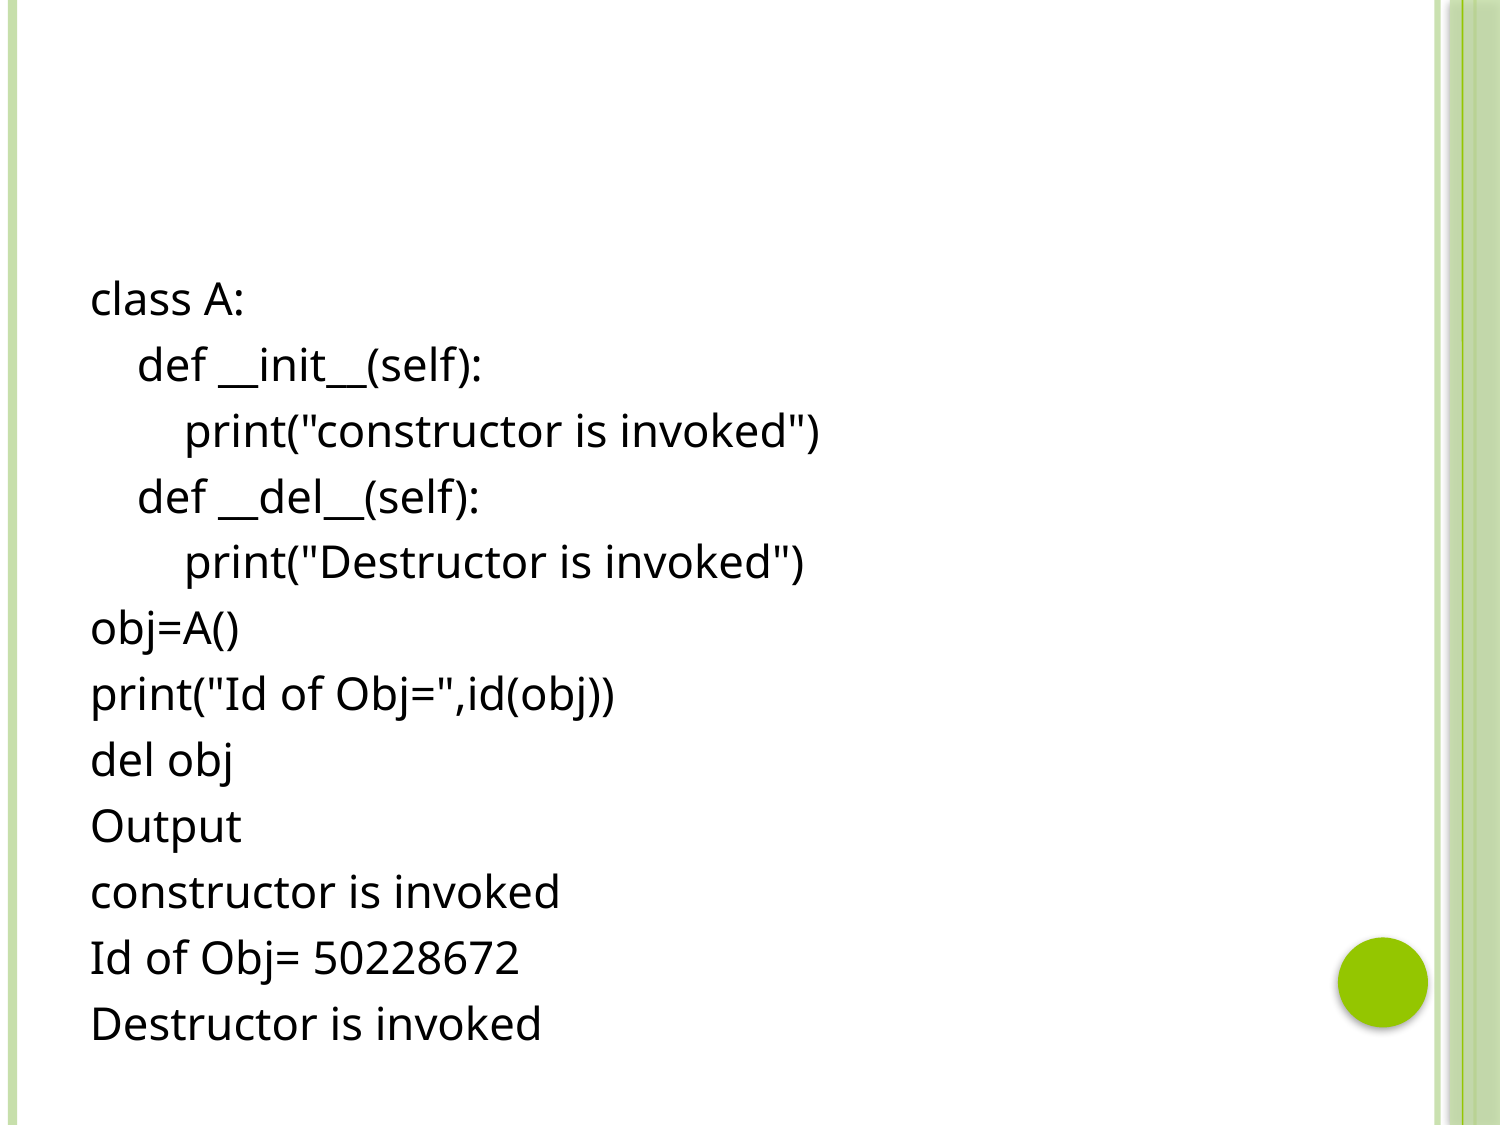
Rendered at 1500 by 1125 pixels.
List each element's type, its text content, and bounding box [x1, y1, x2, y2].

list class A: def __init__(self): print("constructor is invoked") def __del__(self): print("Destructor is invoked") obj=A() print("Id of Obj=",id(obj)) del obj Output constructor is invoked Id of Obj= 50228672 Destructor is invoked [75, 262, 1300, 1062]
